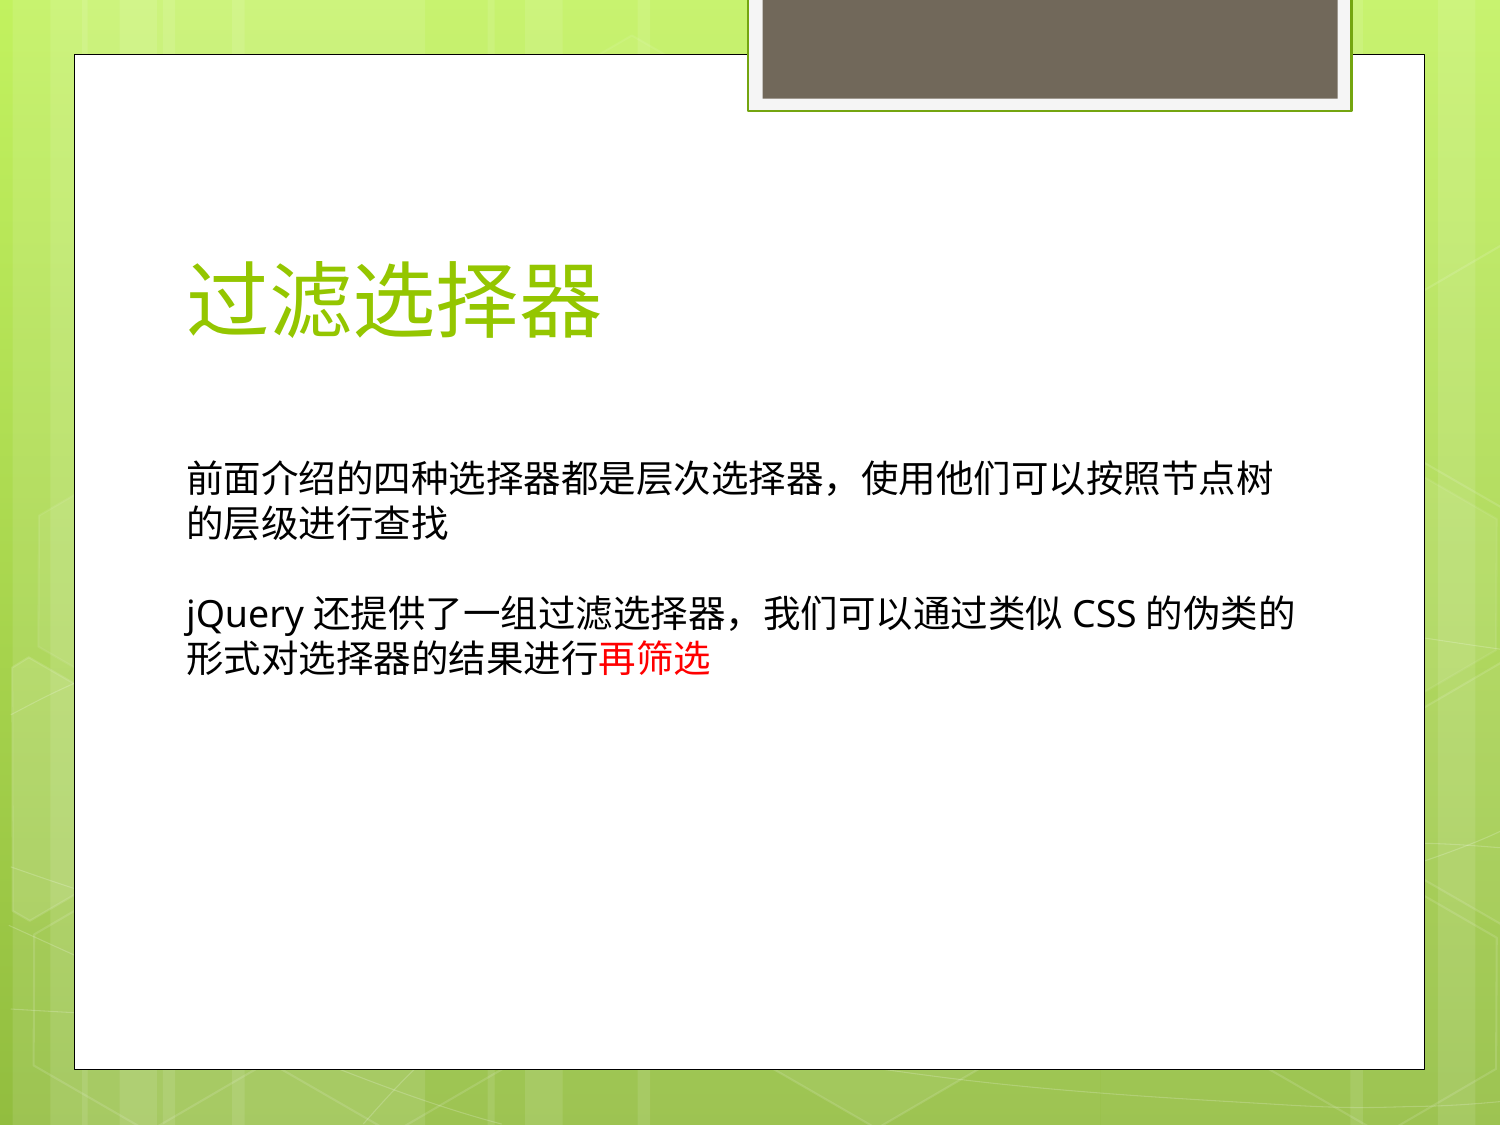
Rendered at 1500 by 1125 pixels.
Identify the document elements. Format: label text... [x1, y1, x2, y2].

text_box 前面介绍的四种选择器都是层次选择器，使用他们可以按照节点树的层级进行查找 jQuery还提供了一组过滤选择器，我们可以通过类似CSS的伪类的形式对选择器的结果进行再筛选 [171, 447, 1324, 687]
title 过滤选择器 [171, 168, 1324, 357]
